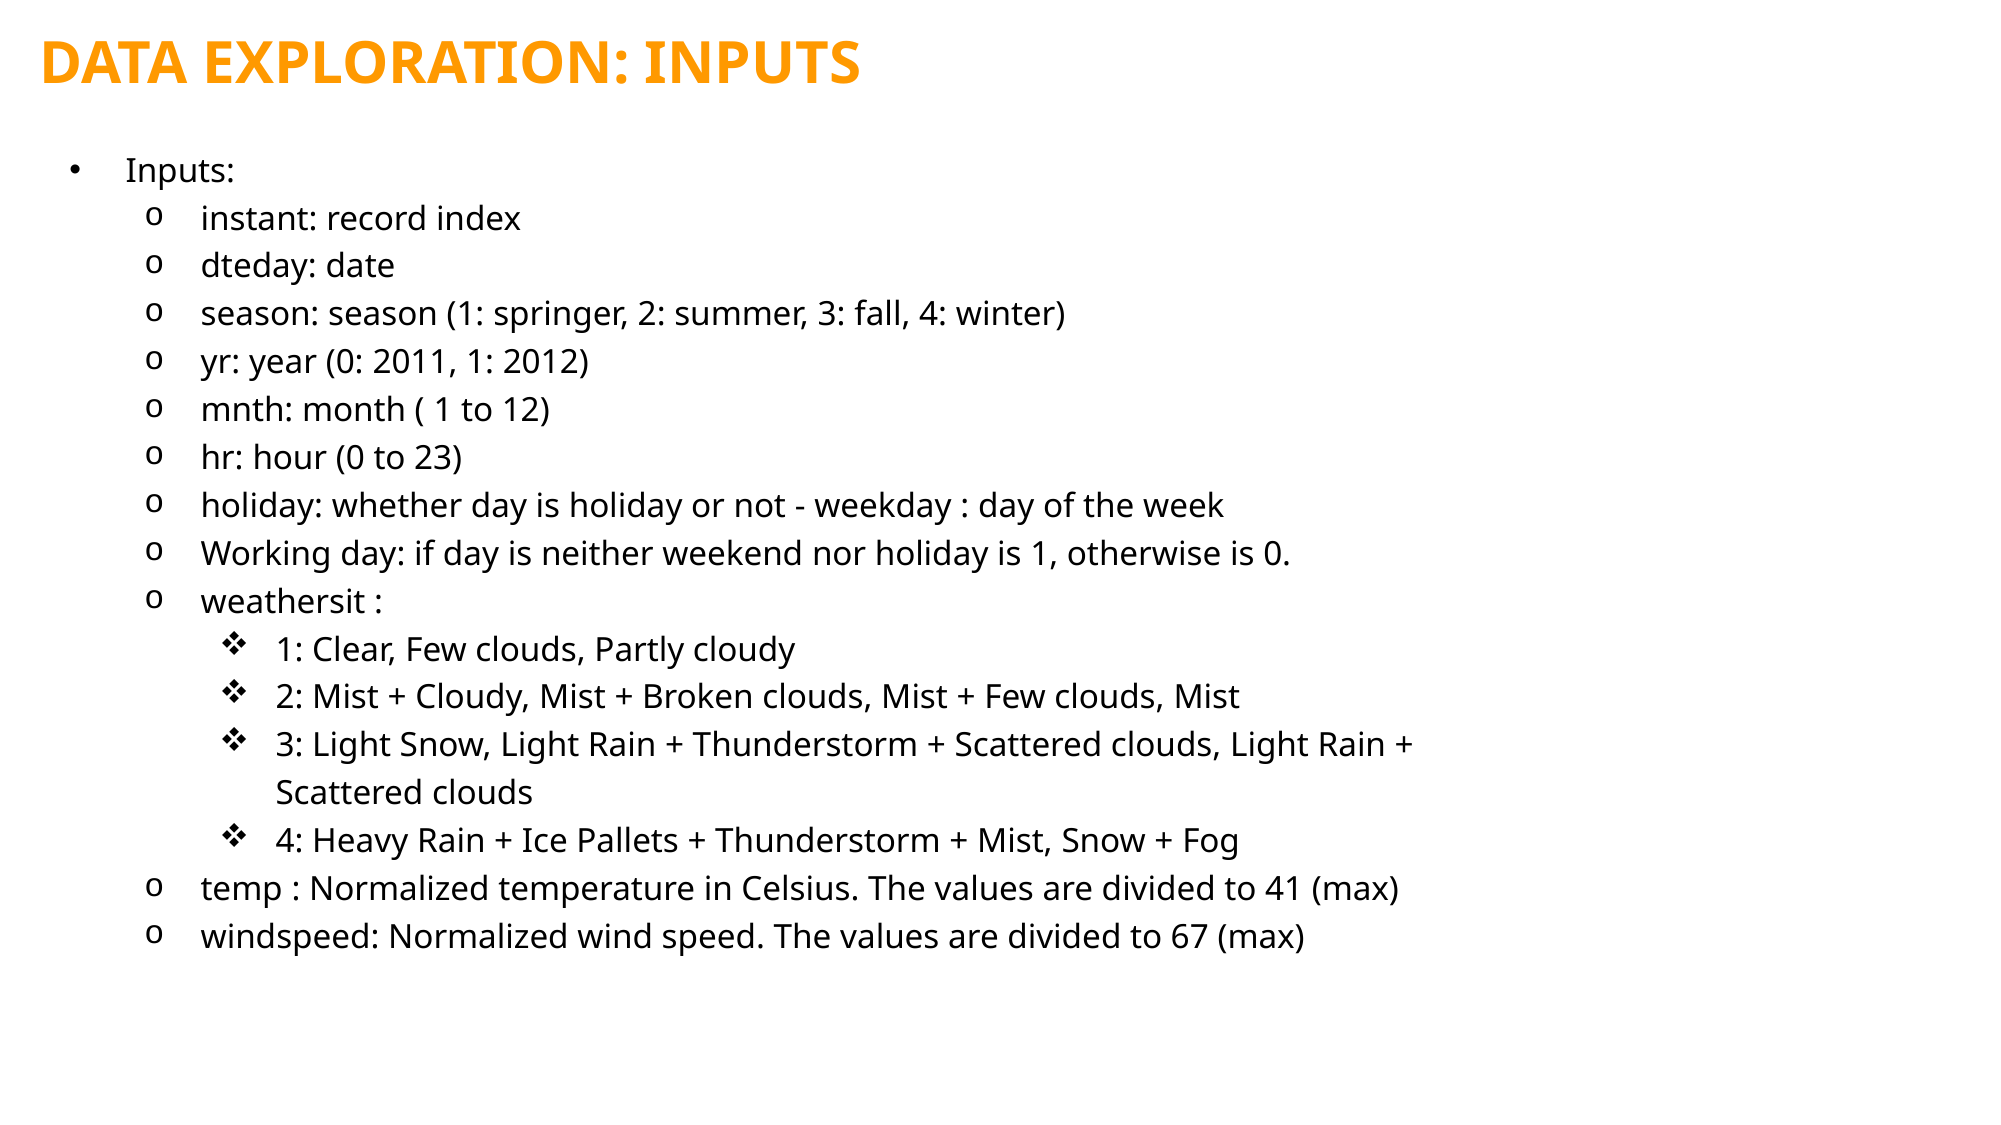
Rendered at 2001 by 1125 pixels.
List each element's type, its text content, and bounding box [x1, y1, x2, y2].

text_box DATA EXPLORATION: INPUTS [24, 17, 1535, 103]
text_box Inputs: instant: record index dteday: date season: season (1: springer, 2: summer, 3: fall, 4: winter) yr: year (0: 2011, 1: 2012) mnth: month ( 1 to 12) hr: hour (0 to 23) holiday: whether day is holiday or not - weekday : day of the week Working day: if day is neither weekend nor holiday is 1, otherwise is 0. weathersit : 1: Clear, Few clouds, Partly cloudy 2: Mist + Cloudy, Mist + Broken clouds, Mist + Few clouds, Mist 3: Light Snow, Light Rain + Thunderstorm + Scattered clouds, Light Rain + Scattered clouds 4: Heavy Rain + Ice Pallets + Thunderstorm + Mist, Snow + Fog temp : Normalized temperature in Celsius. The values are divided to 41 (max) windspeed: Normalized wind speed. The values are divided to 67 (max) [54, 133, 1502, 1011]
